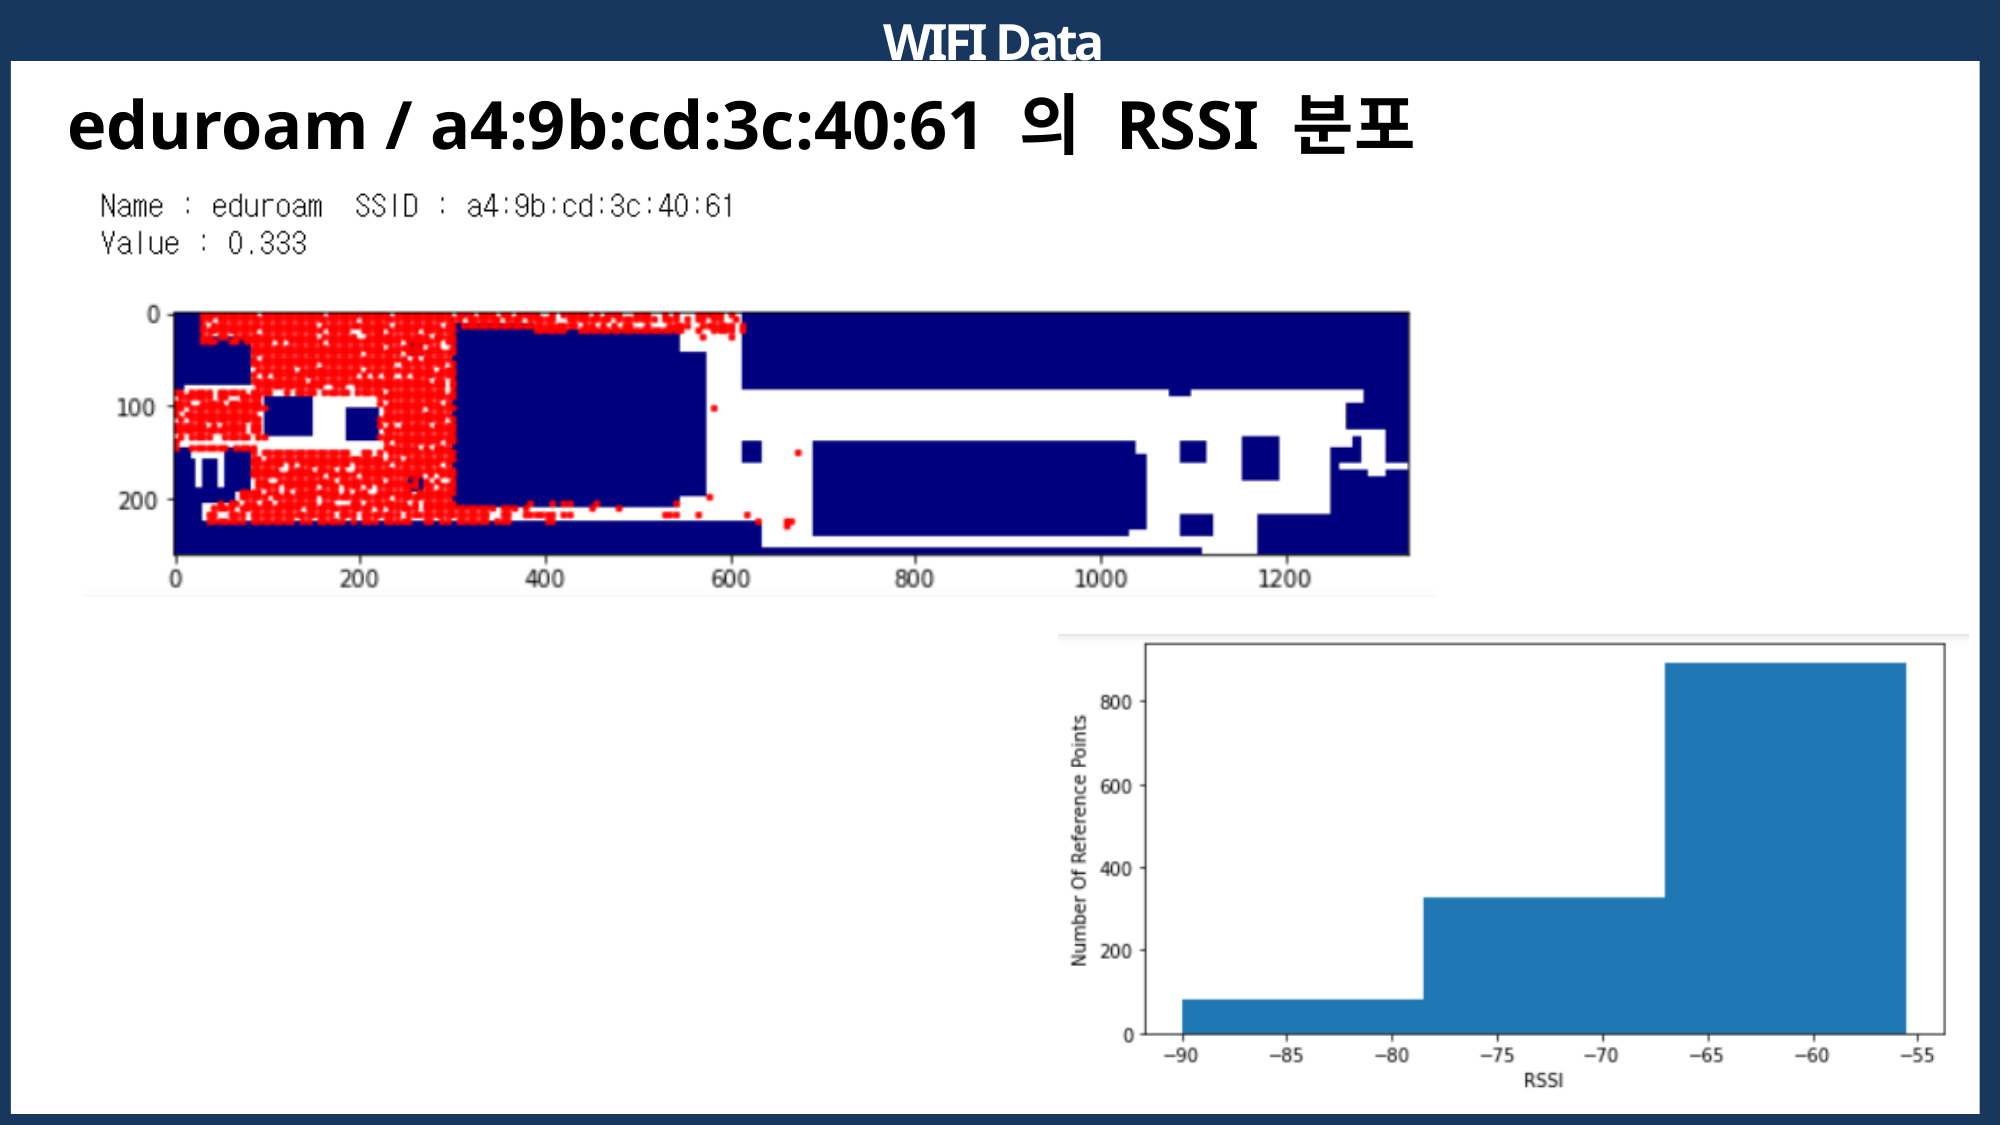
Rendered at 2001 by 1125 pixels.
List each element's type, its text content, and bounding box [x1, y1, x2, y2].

picture [1058, 633, 1969, 1096]
text_box eduroam / a4:9b:cd:3c:40:61 의 RSSI 분포 [52, 76, 1654, 171]
picture [83, 171, 1437, 597]
text_box WIFI Data [645, 3, 1343, 76]
text_box [9, 59, 1982, 1116]
